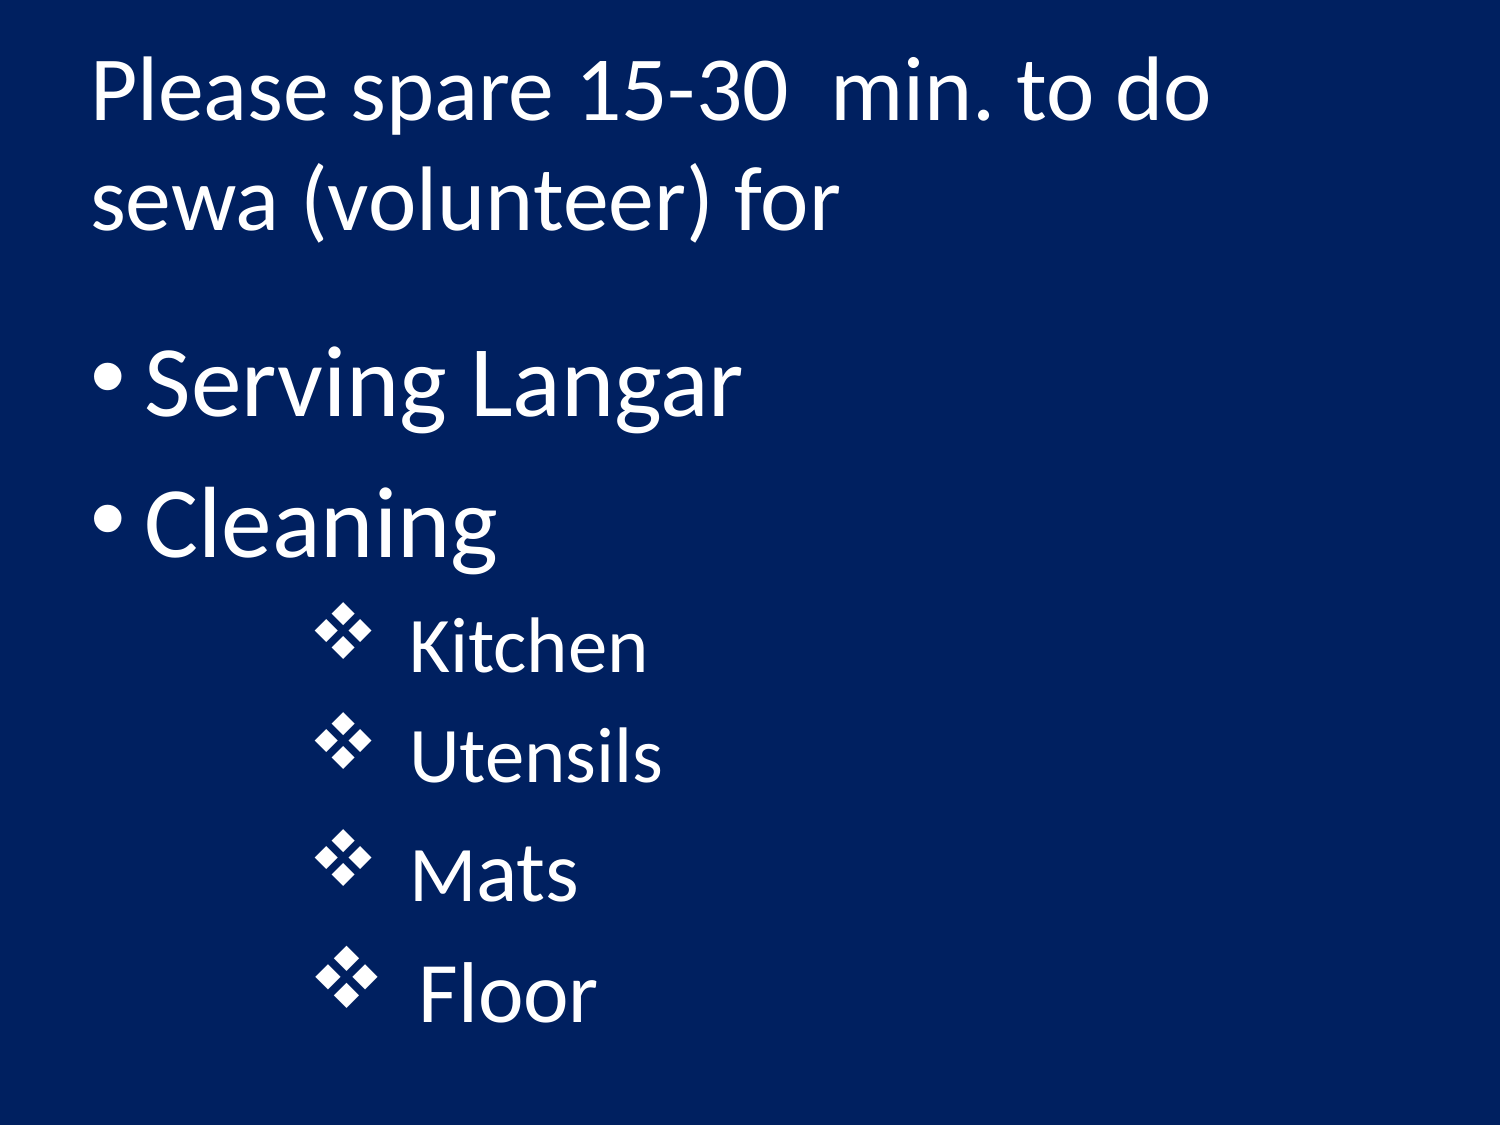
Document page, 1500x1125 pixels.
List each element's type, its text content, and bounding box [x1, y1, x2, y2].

title Please spare 15-30 min. to do sewa (volunteer) for [75, 45, 1425, 233]
list Serving Langar Cleaning Kitchen Utensils Mats Floor [75, 307, 1425, 1050]
